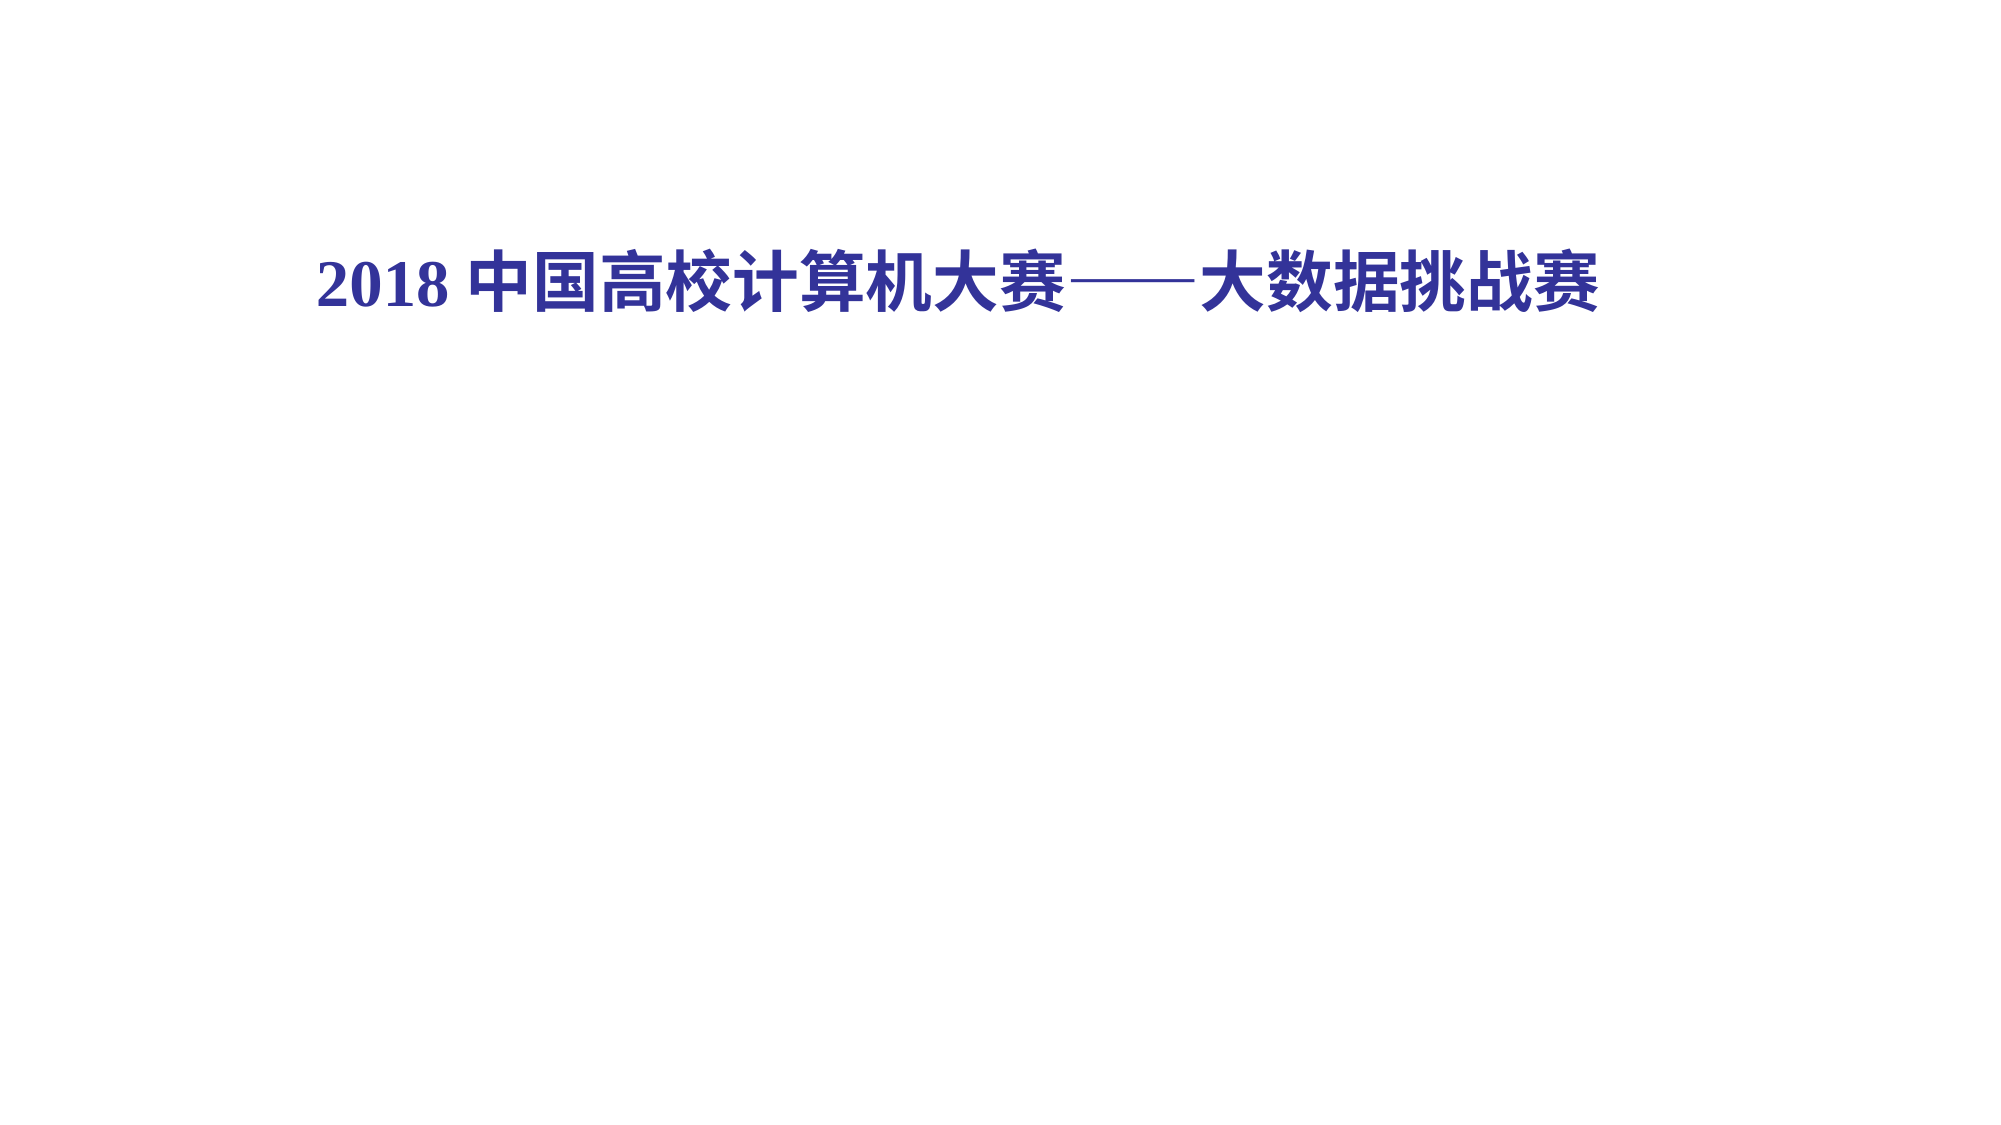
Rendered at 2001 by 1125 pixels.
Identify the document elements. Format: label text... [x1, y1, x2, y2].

text_box 2018中国高校计算机大赛——大数据挑战赛 [234, 232, 1668, 329]
